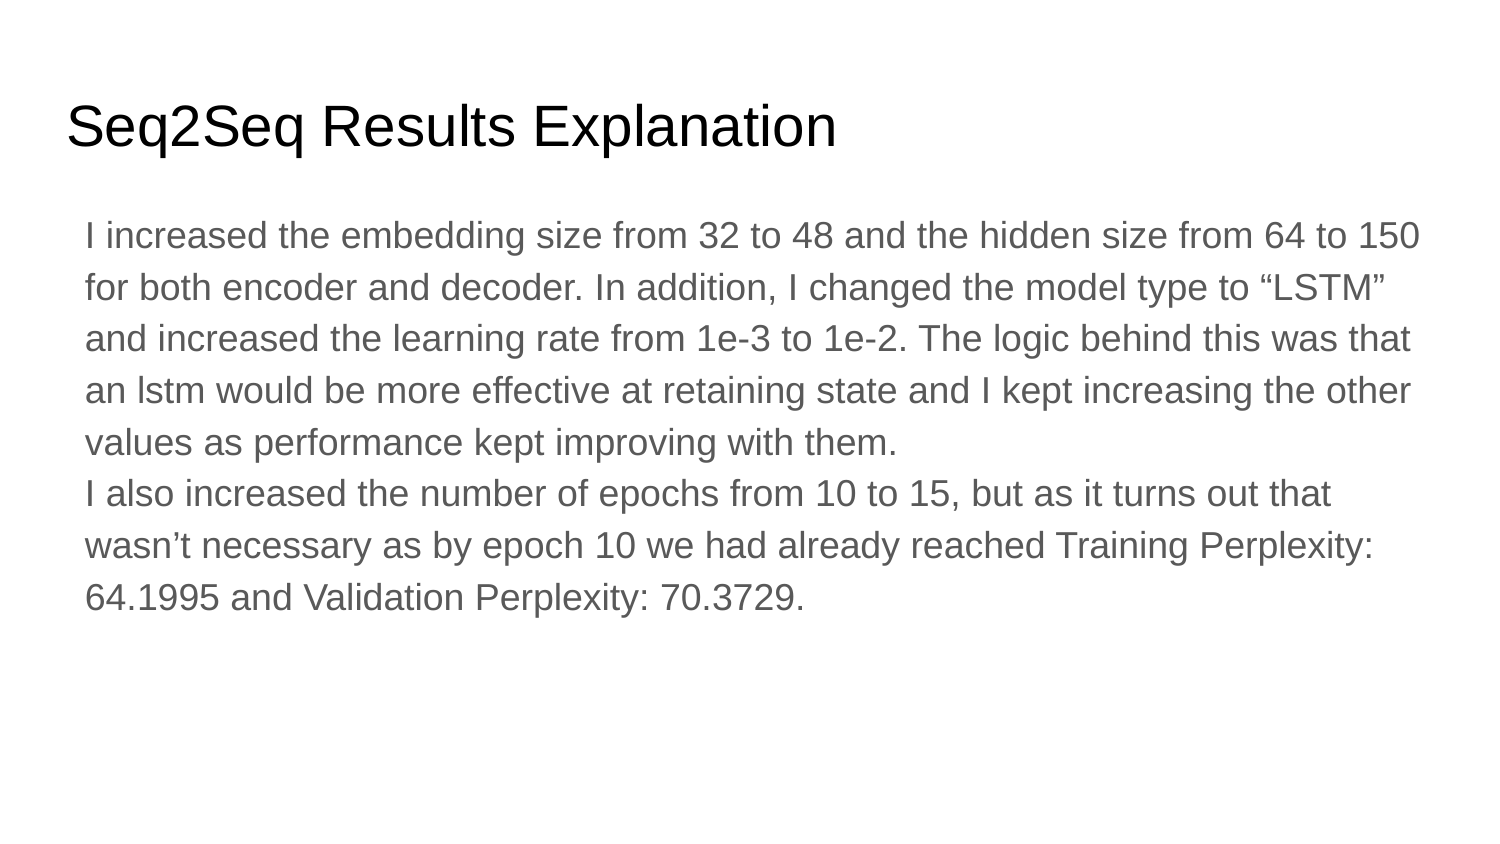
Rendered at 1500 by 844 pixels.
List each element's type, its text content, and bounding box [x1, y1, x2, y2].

list I increased the embedding size from 32 to 48 and the hidden size from 64 to 150 for both encoder and decoder. In addition, I changed the model type to “LSTM” and increased the learning rate from 1e-3 to 1e-2. The logic behind this was that an lstm would be more effective at retaining state and I kept increasing the other values as performance kept improving with them. I also increased the number of epochs from 10 to 15, but as it turns out that wasn’t necessary as by epoch 10 we had already reached Training Perplexity: 64.1995 and Validation Perplexity: 70.3729. [51, 189, 1449, 750]
title Seq2Seq Results Explanation [51, 72, 1449, 167]
